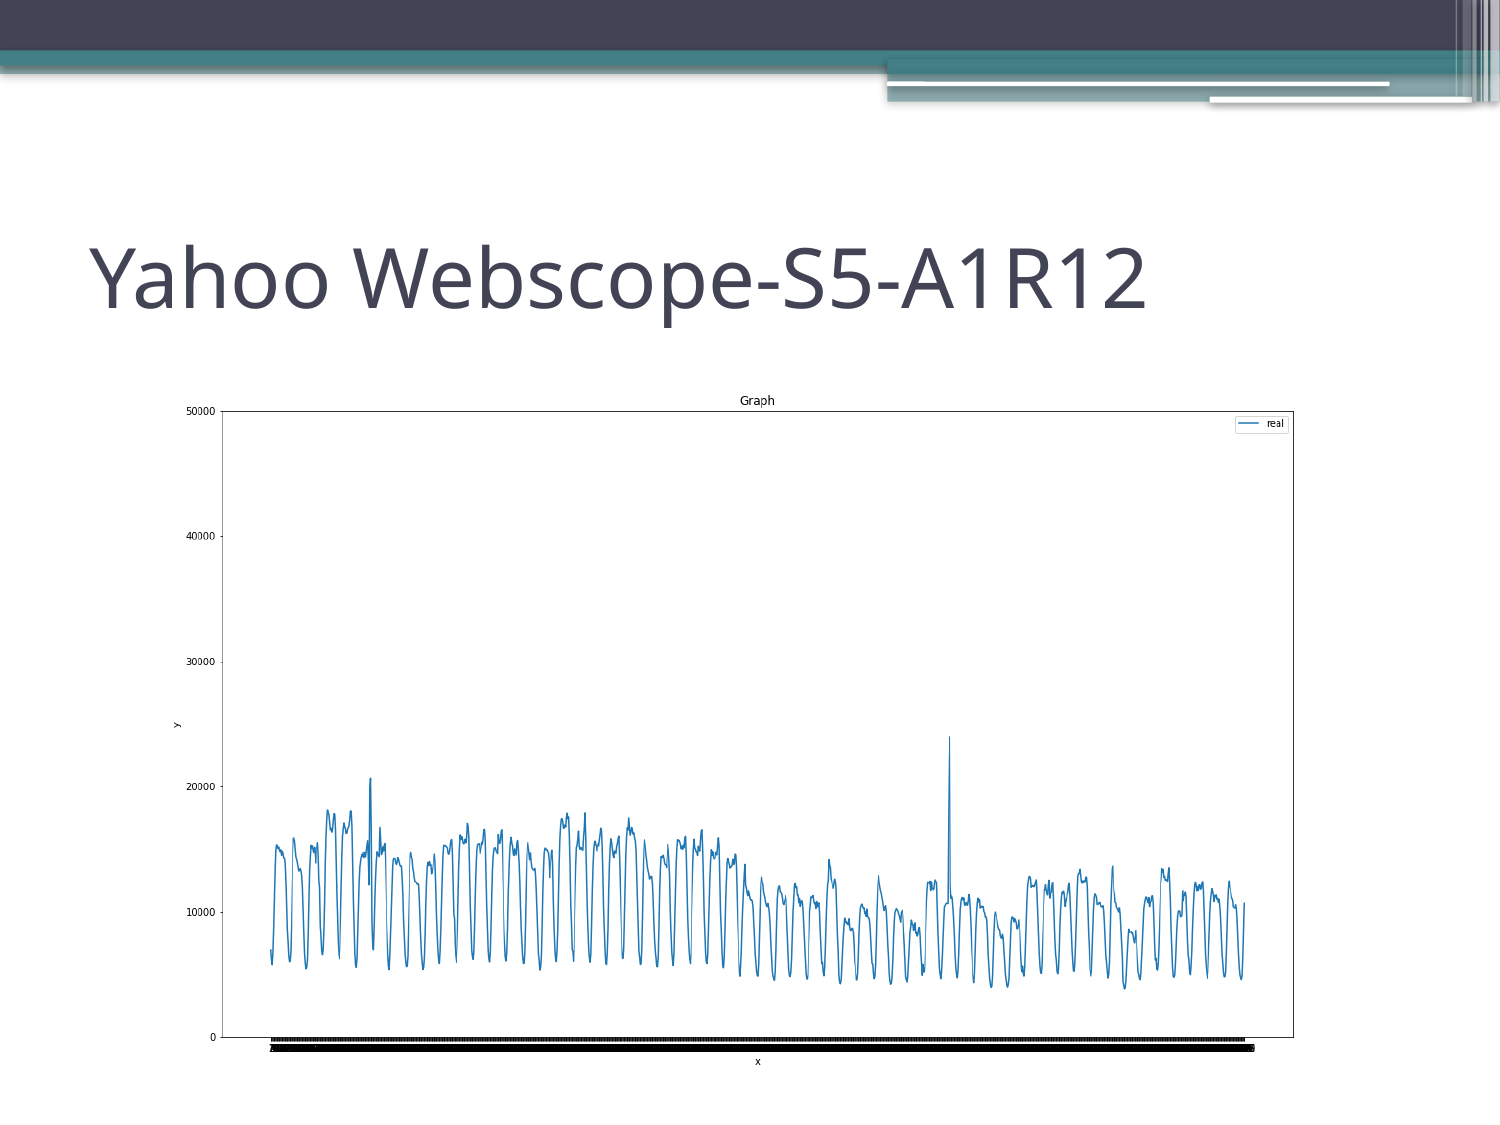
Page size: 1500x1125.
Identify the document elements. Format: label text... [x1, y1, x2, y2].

title Yahoo Webscope-S5-A1R12 [75, 187, 1425, 363]
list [151, 368, 1348, 1079]
